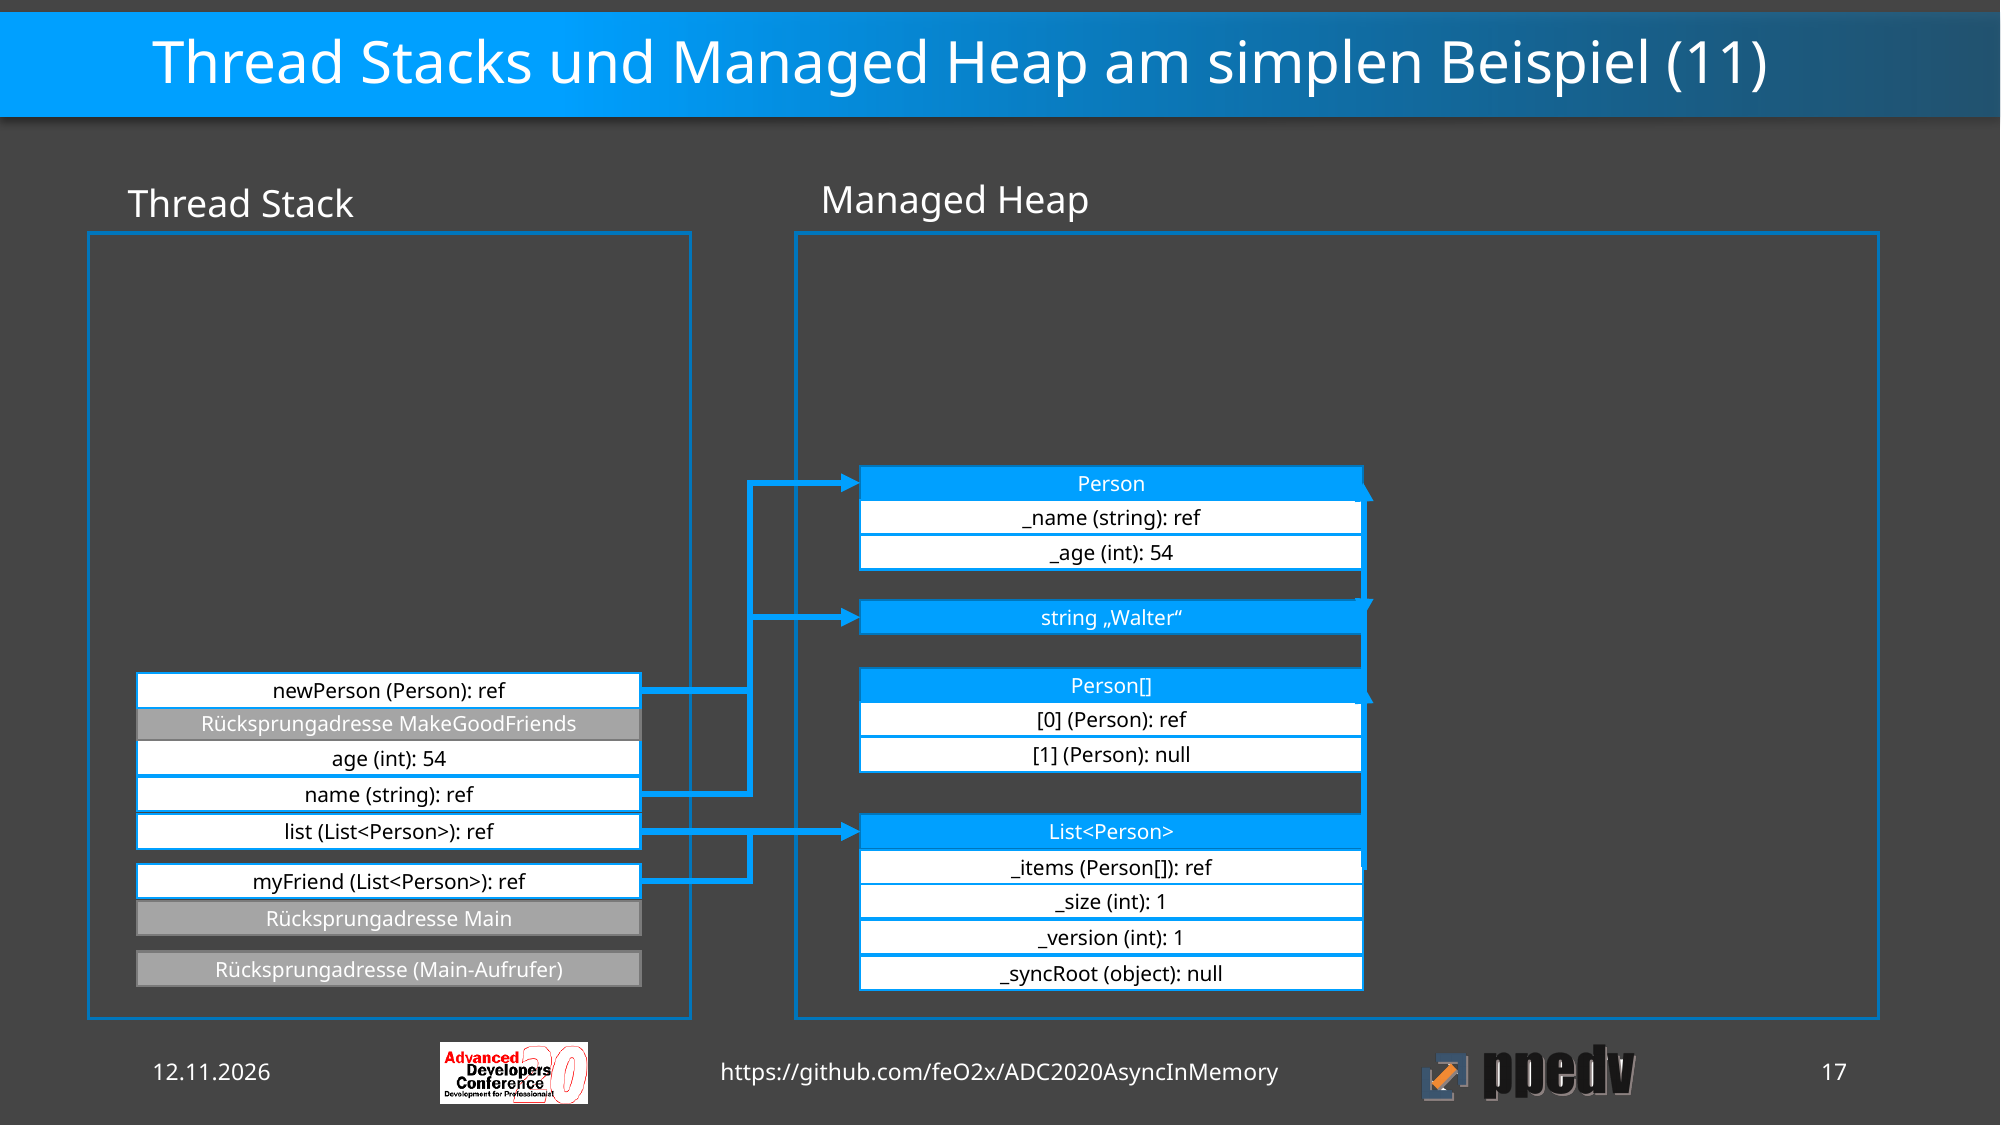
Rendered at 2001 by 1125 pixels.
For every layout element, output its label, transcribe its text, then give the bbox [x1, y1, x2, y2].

text_box [87, 232, 692, 1020]
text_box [640, 832, 860, 882]
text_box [640, 482, 860, 691]
text_box Rücksprungadresse MakeGoodFriends [136, 709, 640, 741]
text_box Thread Stack [112, 172, 369, 233]
text_box Rücksprungadresse Main [136, 900, 642, 936]
text_box _version (int): 1 [859, 919, 1364, 955]
text_box _items (Person[]): ref [859, 849, 1364, 883]
text_box List<Person> [859, 813, 1361, 849]
text_box Person [859, 465, 1364, 499]
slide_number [137, 1042, 588, 1103]
text_box _size (int): 1 [859, 883, 1364, 919]
text_box newPerson (Person): ref [136, 672, 640, 709]
text_box Person[] [860, 667, 1361, 701]
text_box Rücksprungadresse (Main-Aufrufer) [136, 950, 642, 987]
title Thread Stacks und Managed Heap am simplen Beispiel (11) [137, 23, 1863, 107]
text_box _name (string): ref [860, 499, 1361, 534]
text_box name (string): ref [136, 776, 642, 812]
text_box list (List<Person>): ref [136, 813, 642, 850]
slide_number 17 [1412, 1042, 1863, 1103]
text_box [1] (Person): null [860, 736, 1361, 773]
text_box _syncRoot (object): null [859, 955, 1364, 991]
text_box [640, 691, 860, 794]
text_box _age (int): 54 [860, 534, 1361, 571]
text_box [0] (Person): ref [860, 701, 1361, 736]
text_box myFriend (List<Person>): ref [136, 863, 642, 899]
text_box string „Walter“ [860, 599, 1361, 635]
text_box [795, 232, 1880, 1020]
text_box age (int): 54 [136, 741, 640, 776]
text_box Managed Heap [805, 168, 1105, 229]
footer https://github.com/feO2x/ADC2020AsyncInMemory [662, 1042, 1338, 1103]
